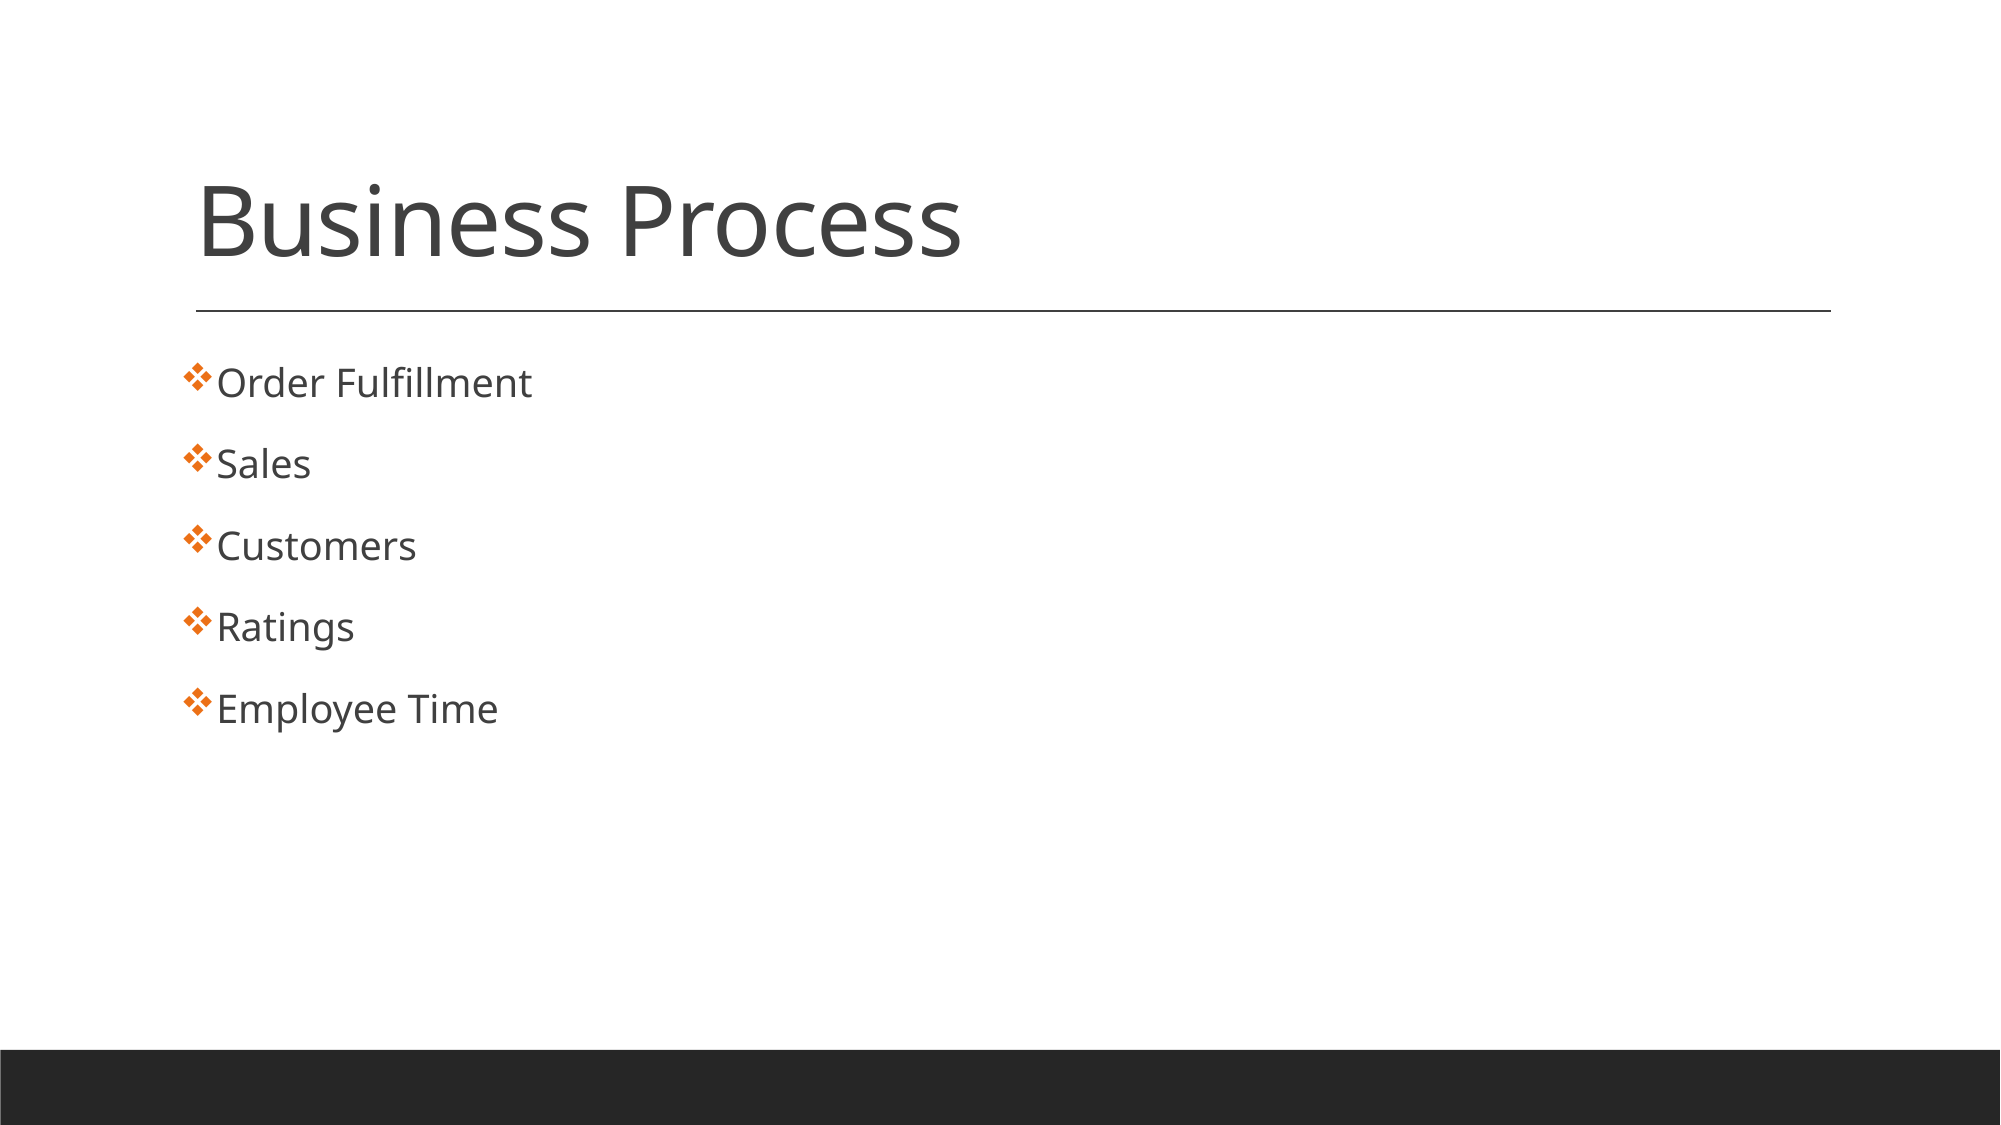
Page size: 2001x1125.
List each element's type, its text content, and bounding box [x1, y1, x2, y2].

list Order Fulfillment Sales Customers Ratings Employee Time [180, 345, 1830, 963]
title Business Process [180, 47, 1830, 285]
